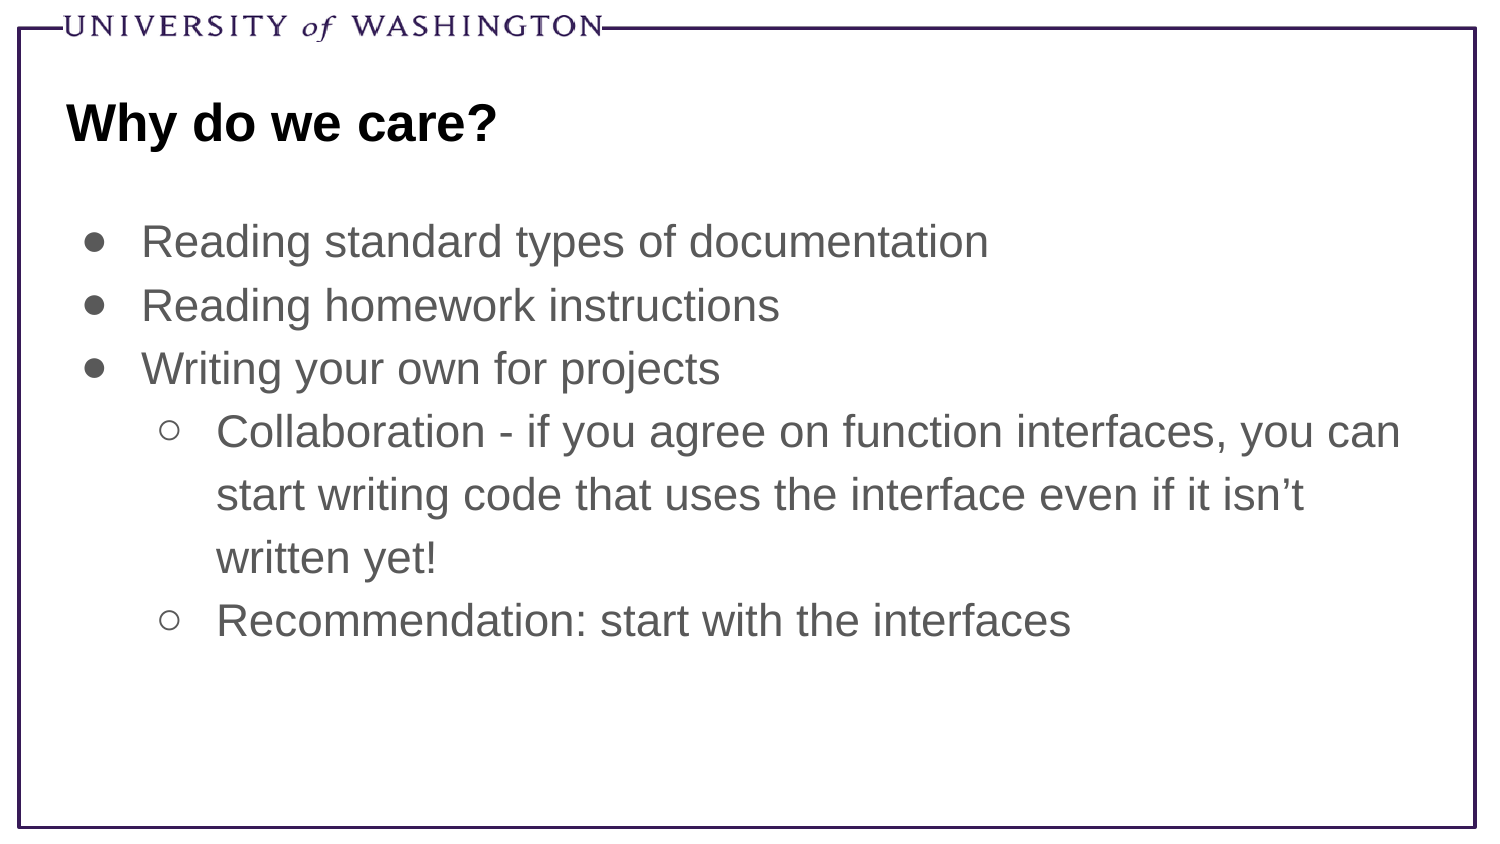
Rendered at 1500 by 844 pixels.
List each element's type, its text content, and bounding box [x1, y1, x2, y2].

list Reading standard types of documentation Reading homework instructions Writing your own for projects Collaboration - if you agree on function interfaces, you can start writing code that uses the interface even if it isn’t written yet! Recommendation: start with the interfaces [51, 189, 1449, 750]
picture [15, 15, 1480, 830]
title Why do we care? [51, 72, 1449, 167]
